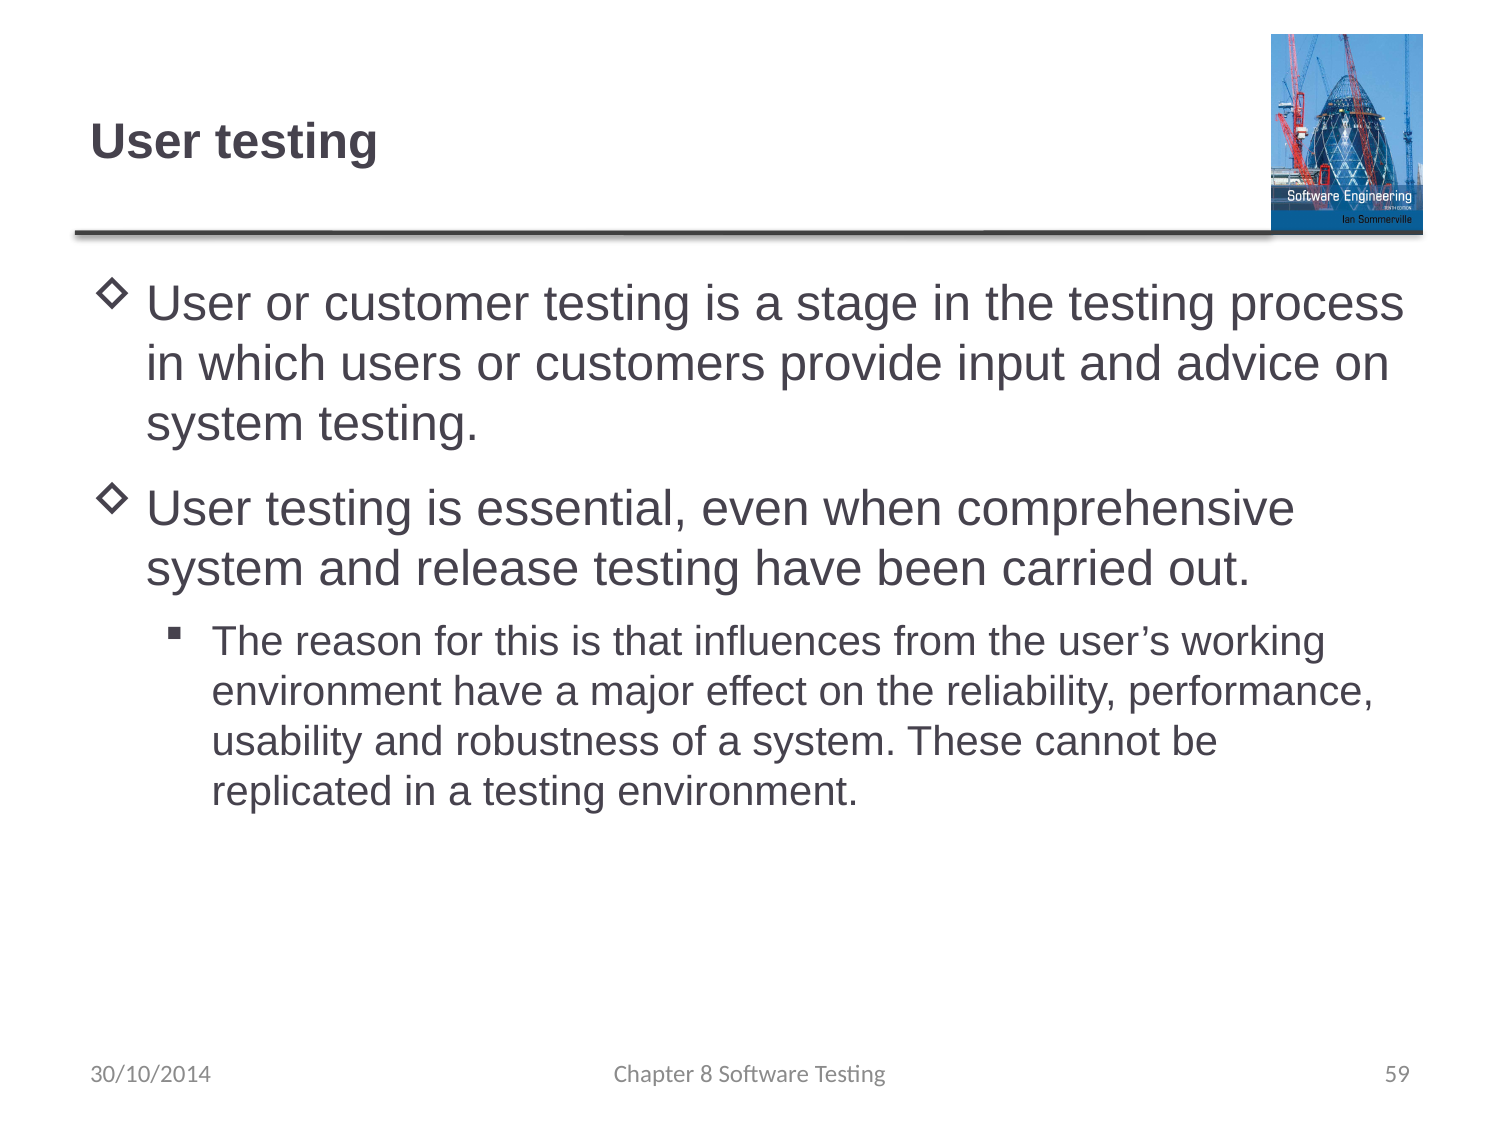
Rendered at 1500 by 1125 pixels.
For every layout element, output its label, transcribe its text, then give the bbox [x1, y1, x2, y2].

list User or customer testing is a stage in the testing process in which users or customers provide input and advice on system testing. User testing is essential, even when comprehensive system and release testing have been carried out. The reason for this is that influences from the user’s working environment have a major effect on the reliability, performance, usability and robustness of a system. These cannot be replicated in a testing environment. [75, 262, 1425, 1005]
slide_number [75, 1042, 425, 1103]
picture [1271, 34, 1423, 230]
title User testing [74, 44, 1272, 233]
slide_number 59 [1074, 1042, 1425, 1103]
footer Chapter 8 Software Testing [512, 1042, 988, 1103]
